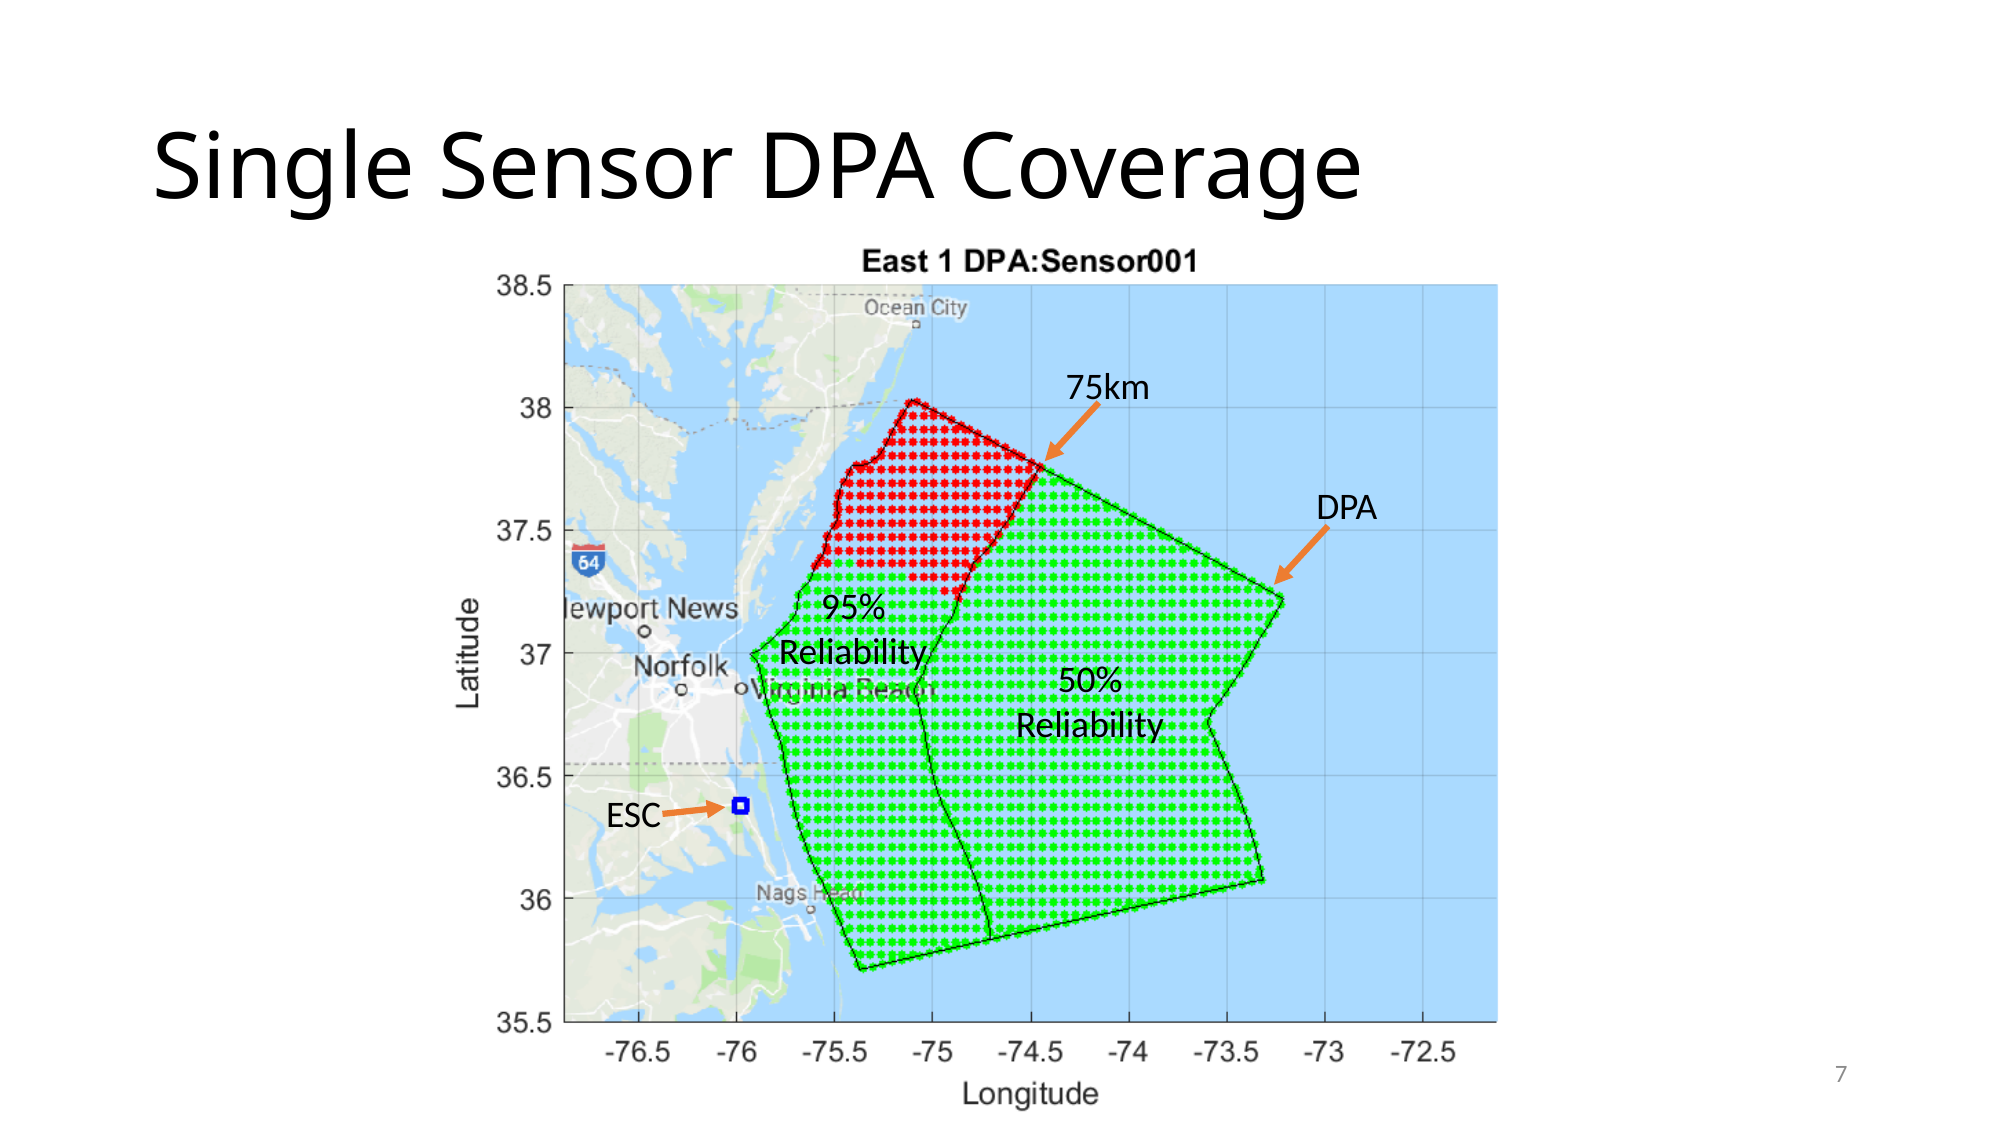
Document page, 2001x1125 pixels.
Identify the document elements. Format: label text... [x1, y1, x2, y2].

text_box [662, 807, 726, 814]
title Single Sensor DPA Coverage [137, 59, 1863, 278]
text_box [1044, 402, 1099, 462]
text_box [1273, 526, 1328, 585]
slide_number 7 [1516, 1042, 1863, 1103]
picture [436, 221, 1516, 1125]
